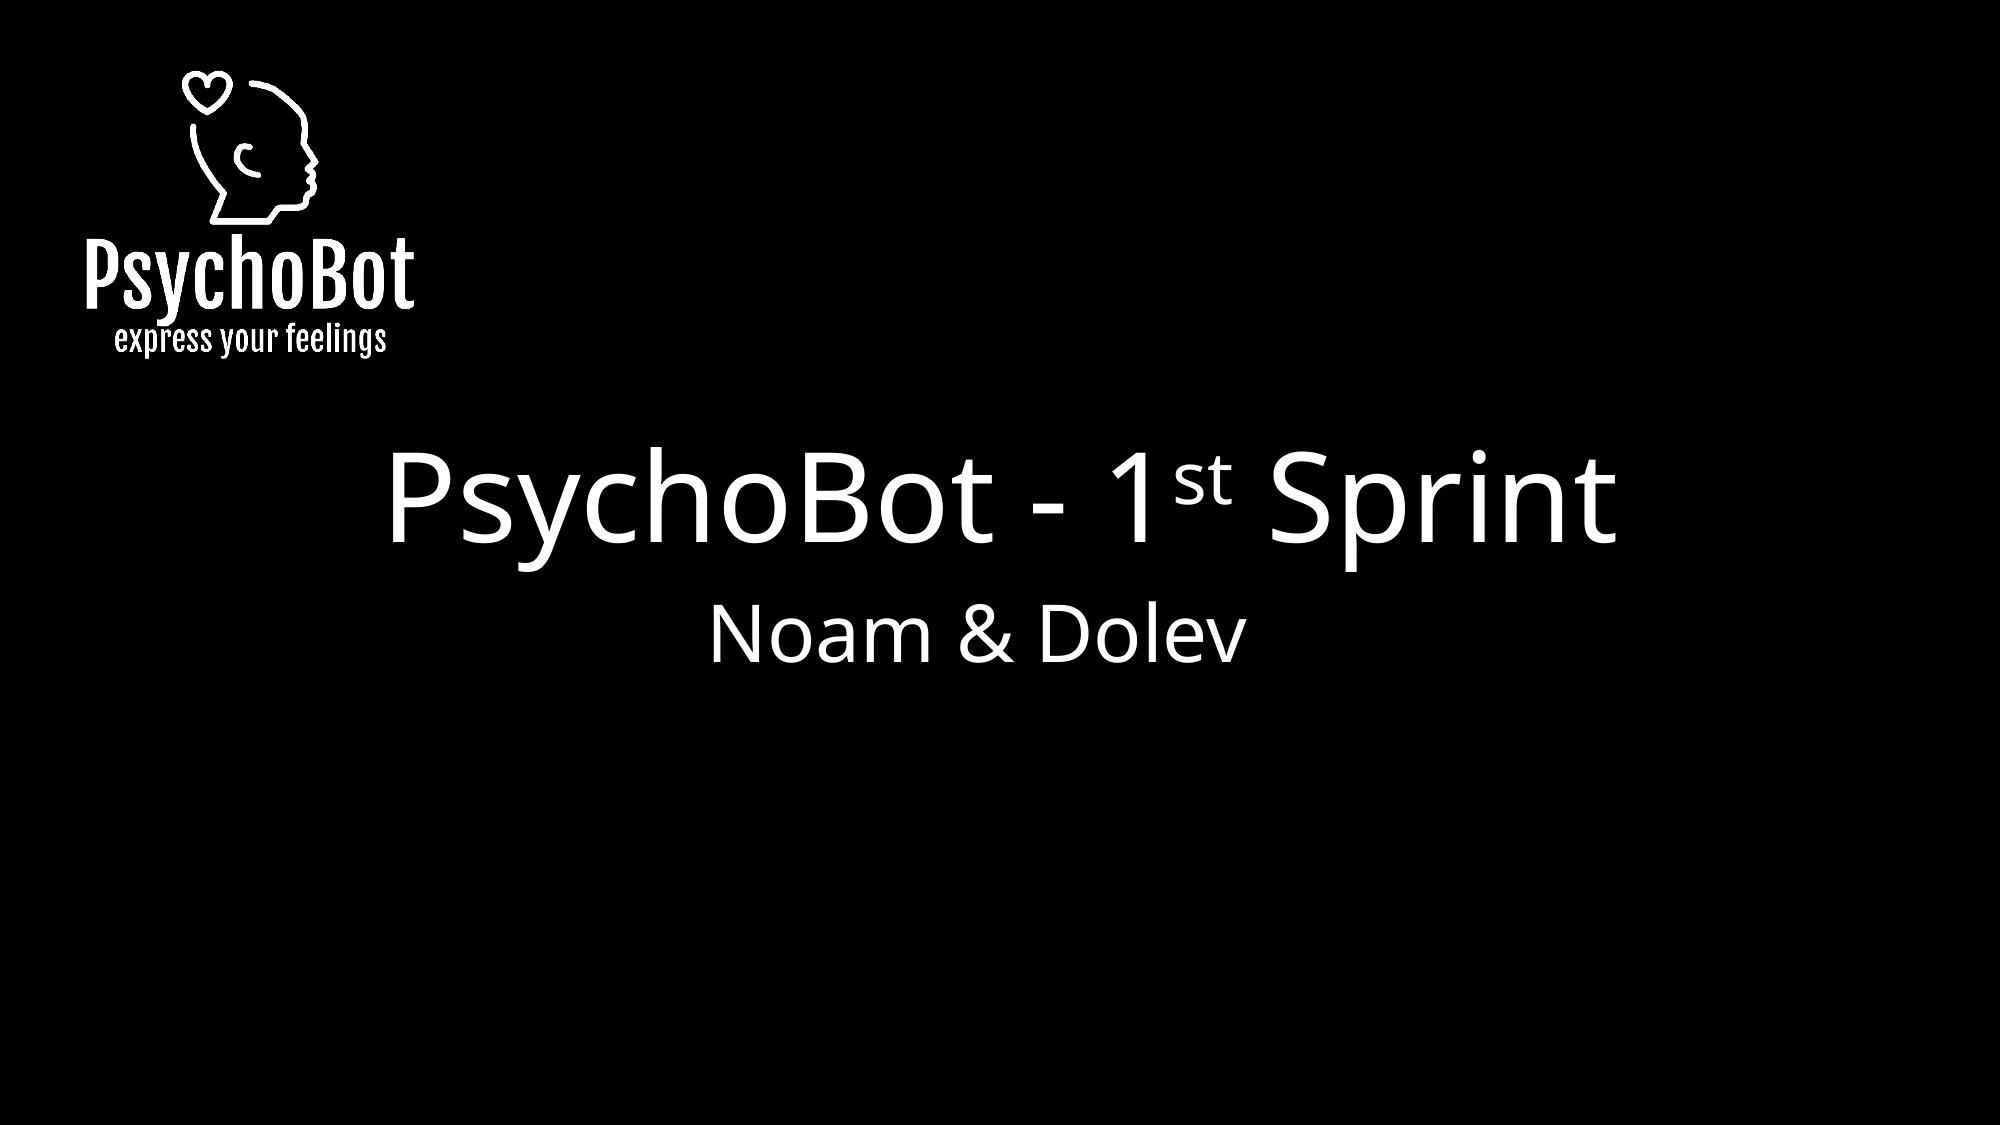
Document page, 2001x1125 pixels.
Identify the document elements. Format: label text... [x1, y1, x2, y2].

picture [49, 14, 450, 415]
title PsychoBot - 1st Sprint [249, 185, 1750, 578]
text_box Noam & Dolev [226, 585, 1727, 688]
